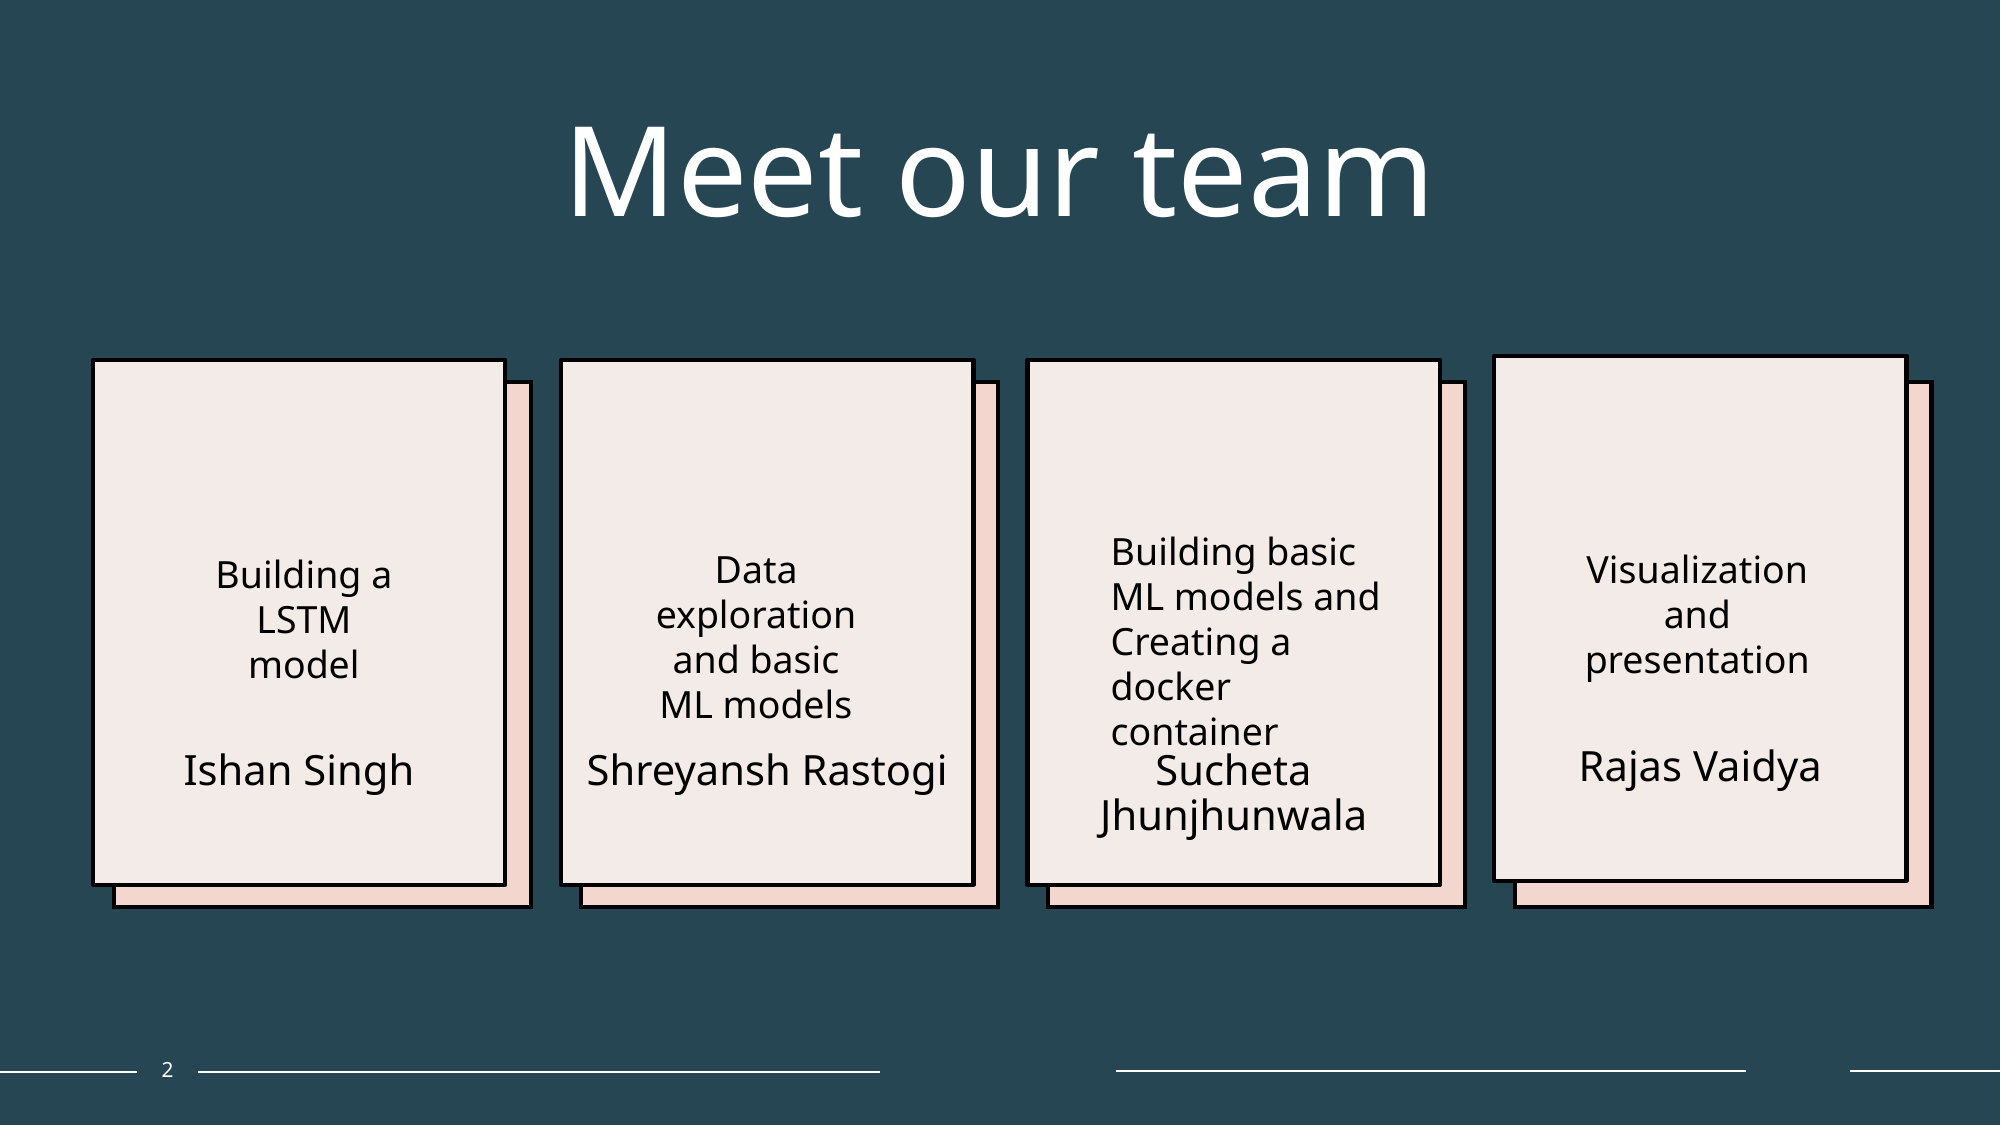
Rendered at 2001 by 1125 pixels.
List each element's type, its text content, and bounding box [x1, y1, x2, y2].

text_box Data exploration and basic ML models [627, 538, 885, 734]
list Shreyansh Rastogi [559, 358, 976, 887]
text_box Building basic ML models and Creating a docker container [1095, 520, 1410, 761]
list Rajas Vaidya [1492, 354, 1909, 883]
text_box Visualization and presentation [1545, 538, 1849, 689]
slide_number 2 [137, 1050, 198, 1091]
list Ishan Singh [91, 358, 507, 887]
text_box Building a LSTM model [187, 543, 421, 694]
list Sucheta Jhunjhunwala [1025, 358, 1442, 887]
title Meet our team [187, 83, 1813, 251]
